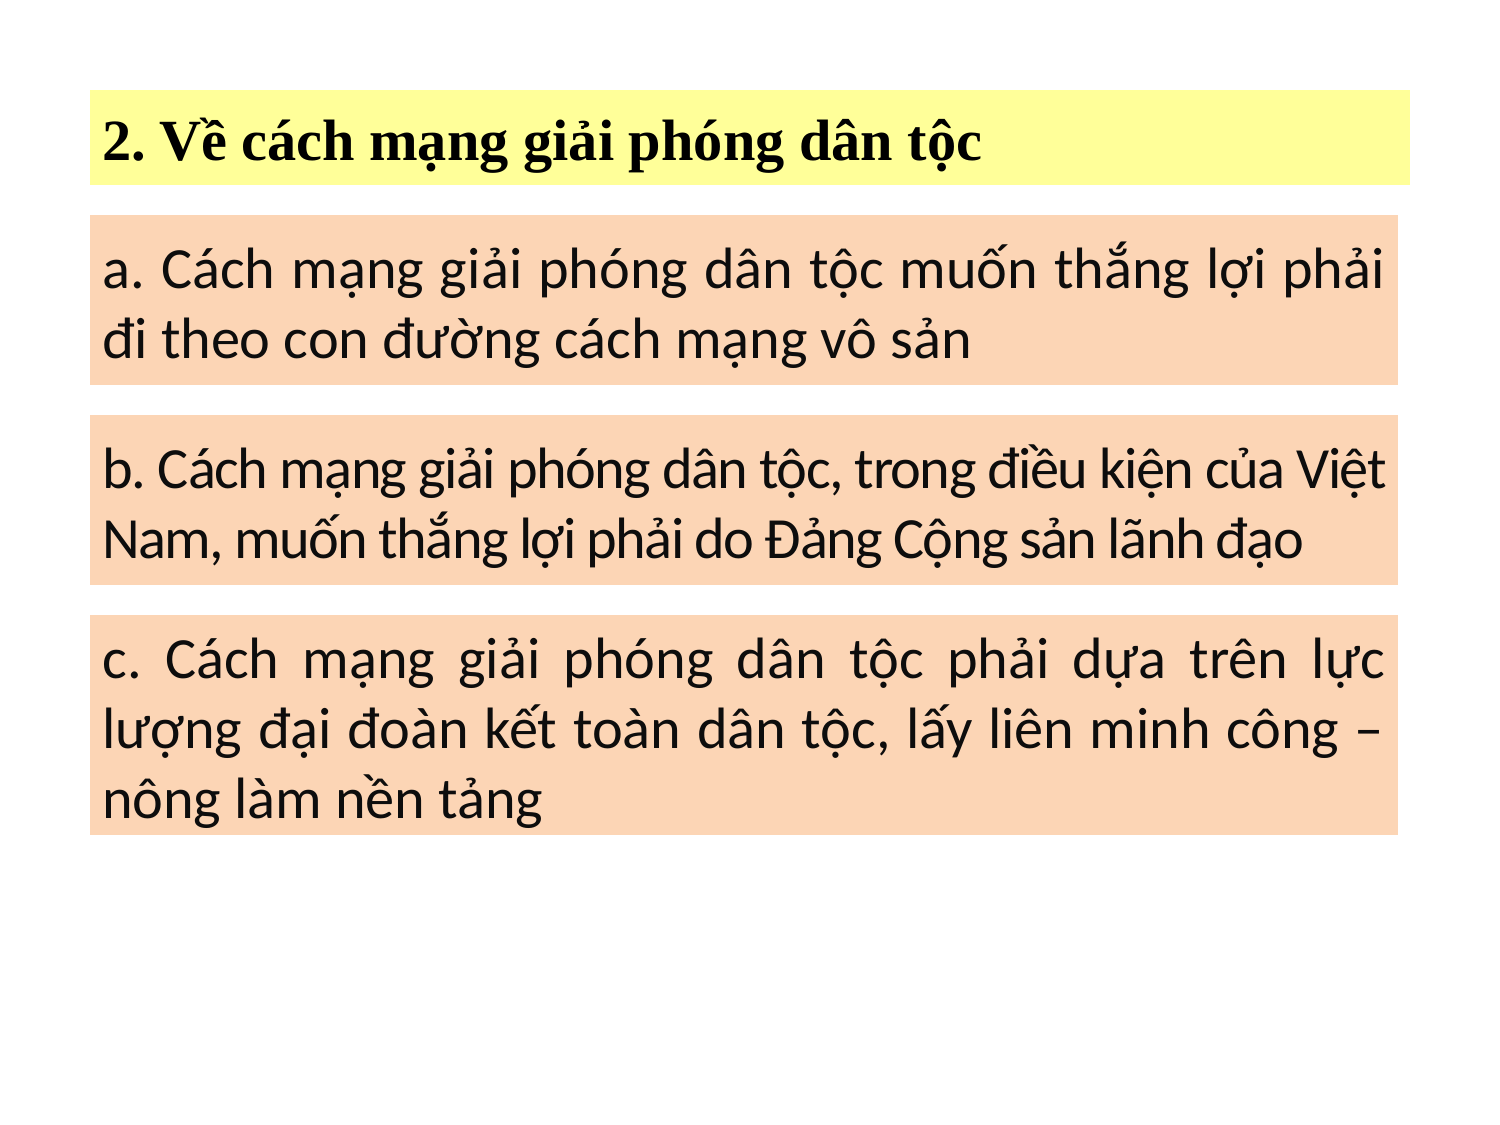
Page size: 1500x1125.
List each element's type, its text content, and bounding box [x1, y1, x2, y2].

text_box 2. Về cách mạng giải phóng dân tộc [85, 85, 1415, 190]
text_box b. Cách mạng giải phóng dân tộc, trong điều kiện của Việt Nam, muốn thắng lợi phải do Đảng Cộng sản lãnh đạo [85, 410, 1402, 590]
text_box c. Cách mạng giải phóng dân tộc phải dựa trên lực lượng đại đoàn kết toàn dân tộc, lấy liên minh công – nông làm nền tảng [85, 610, 1402, 839]
text_box a. Cách mạng giải phóng dân tộc muốn thắng lợi phải đi theo con đường cách mạng vô sản [85, 210, 1402, 389]
